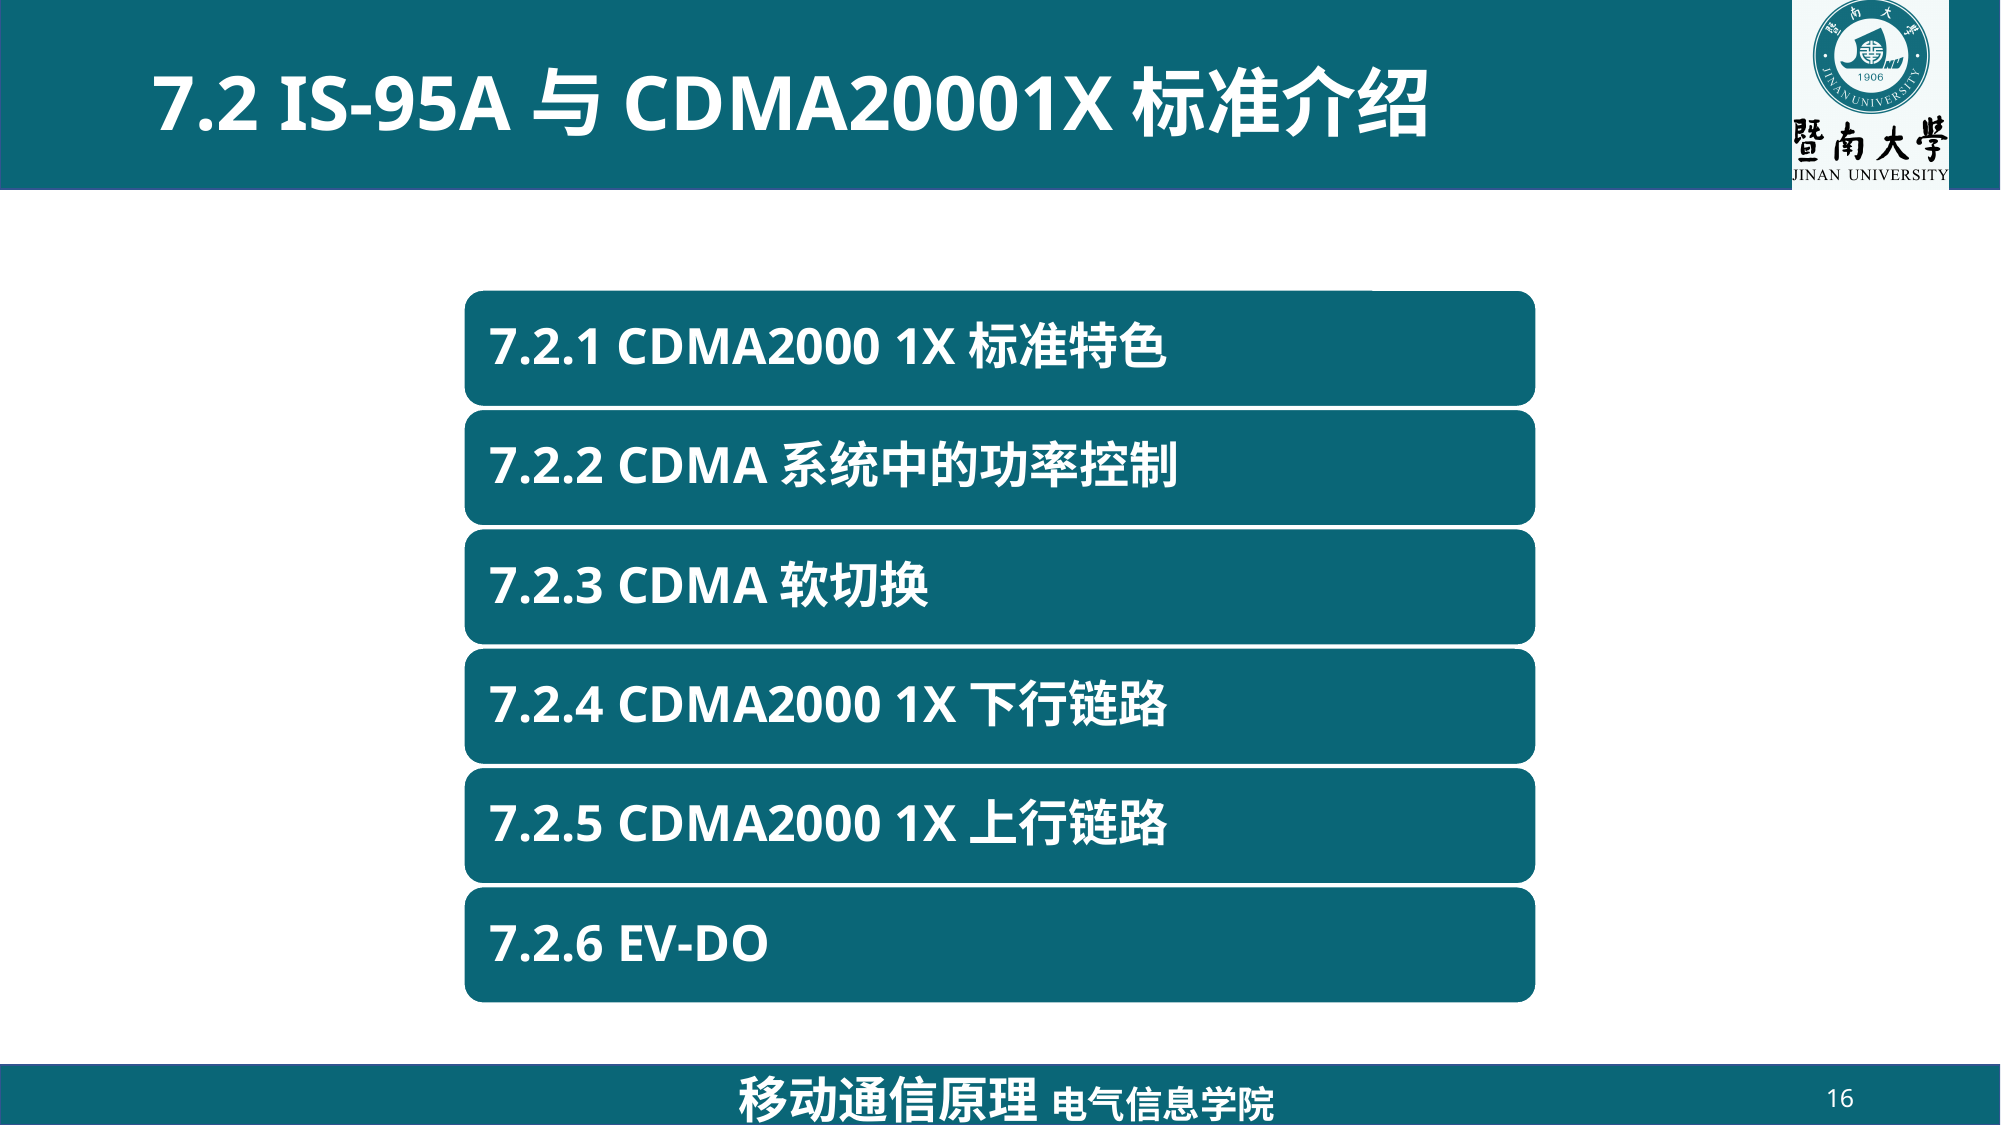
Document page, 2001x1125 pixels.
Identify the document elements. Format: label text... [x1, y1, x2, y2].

footer 移动通信原理 电气信息学院 [669, 1069, 1345, 1125]
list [463, 289, 1537, 1004]
title 7.2 IS-95A与CDMA20001X标准介绍 [137, 0, 1718, 213]
slide_number 16 [1419, 1069, 1870, 1125]
picture [1792, 0, 1949, 190]
